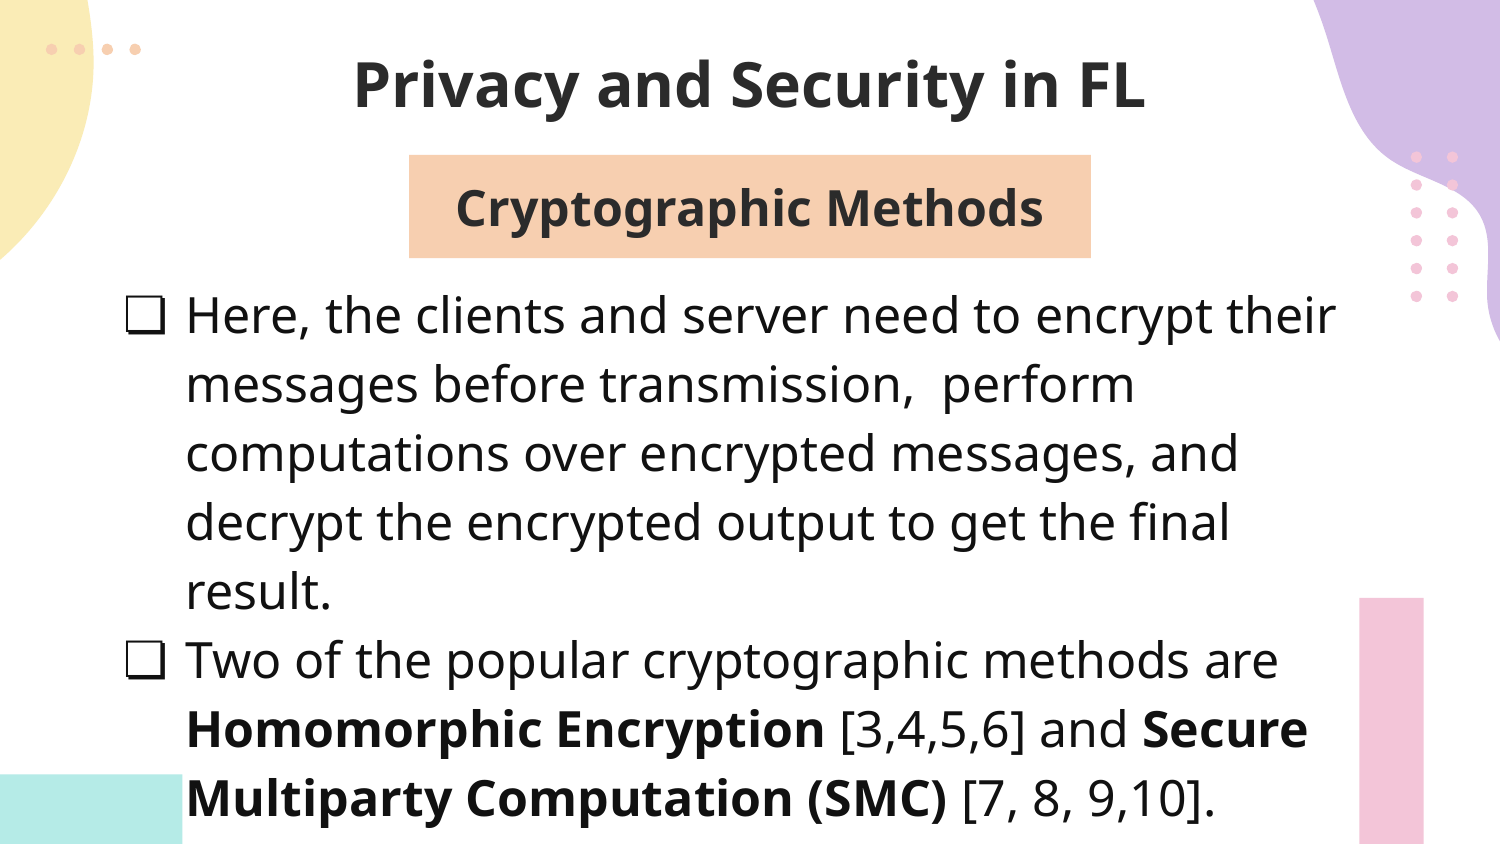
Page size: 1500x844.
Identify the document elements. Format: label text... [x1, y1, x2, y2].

title Privacy and Security in FL [118, 30, 1382, 125]
subtitle Here, the clients and server need to encrypt their messages before transmission, perform computations over encrypted messages, and decrypt the encrypted output to get the final result. Two of the popular cryptographic methods are Homomorphic Encryption [3,4,5,6] and Secure Multiparty Computation (SMC) [7, 8, 9,10]. [95, 278, 1394, 823]
text_box Cryptographic Methods [409, 154, 1091, 259]
text_box [1359, 597, 1424, 844]
